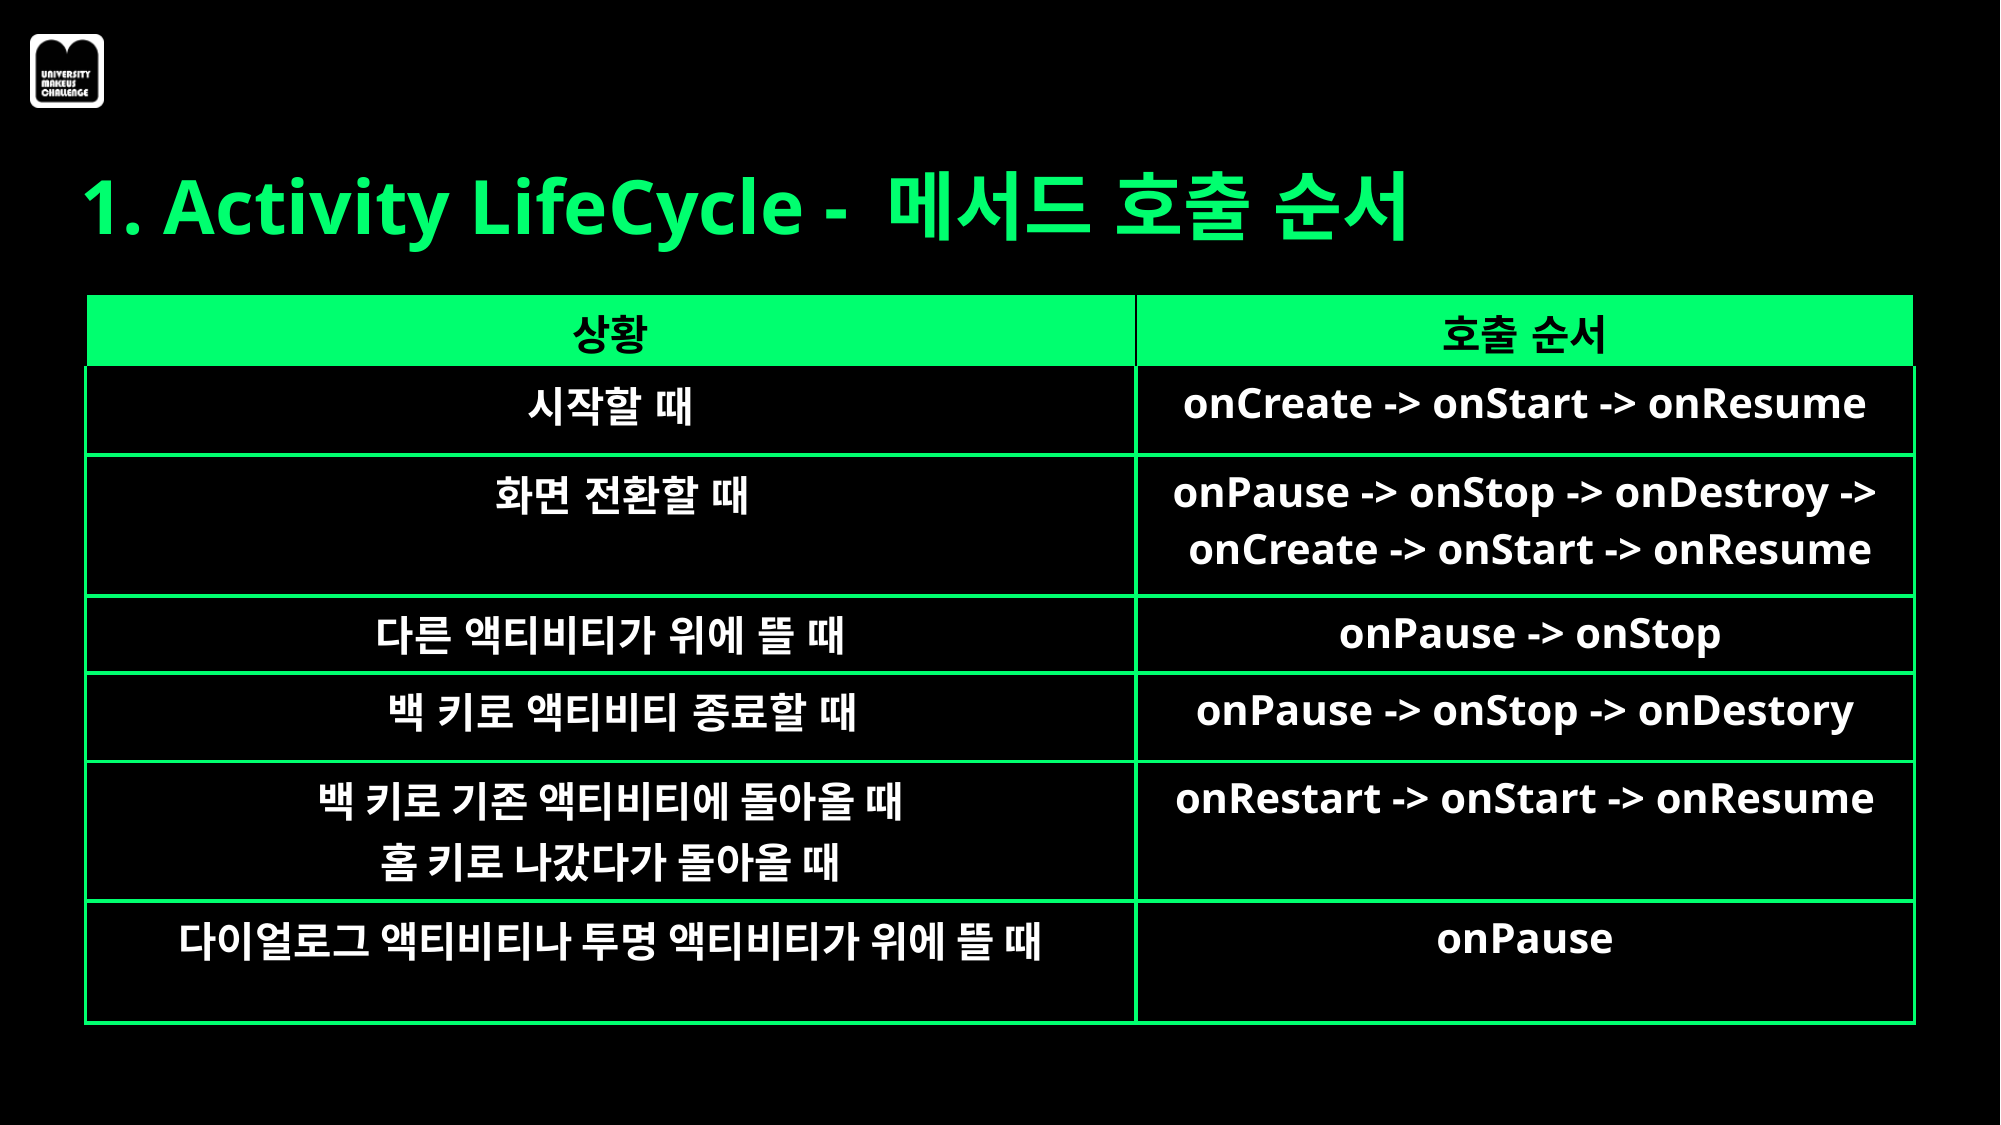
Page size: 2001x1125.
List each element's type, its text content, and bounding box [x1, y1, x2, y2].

table_cell onPause -> onStop -> onDestroy -> onCreate -> onStart -> onResume [1138, 457, 1913, 594]
text_box 1. Activity LifeCycle - 메서드 호출 순서 [65, 151, 1427, 257]
table_cell 다른 액티비티가 위에 뜰 때 [87, 598, 1134, 671]
table_cell 화면 전환할 때 [87, 457, 1134, 594]
table_header 호출 순서 [1137, 295, 1913, 366]
table_cell 다이얼로그 액티비티나 투명 액티비티가 위에 뜰 때 [87, 903, 1134, 1021]
table_cell onRestart -> onStart -> onResume [1138, 763, 1913, 899]
table_cell 백 키로 액티비티 종료할 때 [87, 675, 1134, 760]
picture [30, 34, 104, 108]
table_cell onPause -> onStop [1138, 598, 1913, 671]
table_cell onPause -> onStop -> onDestory [1138, 675, 1913, 760]
table_cell onPause [1138, 903, 1913, 1021]
table_header 상황 [87, 295, 1135, 366]
table_cell onCreate -> onStart -> onResume [1138, 367, 1913, 453]
table_cell 백 키로 기존 액티비티에 돌아올 때 홈 키로 나갔다가 돌아올 때 [87, 763, 1134, 899]
table_cell 시작할 때 [87, 367, 1134, 453]
